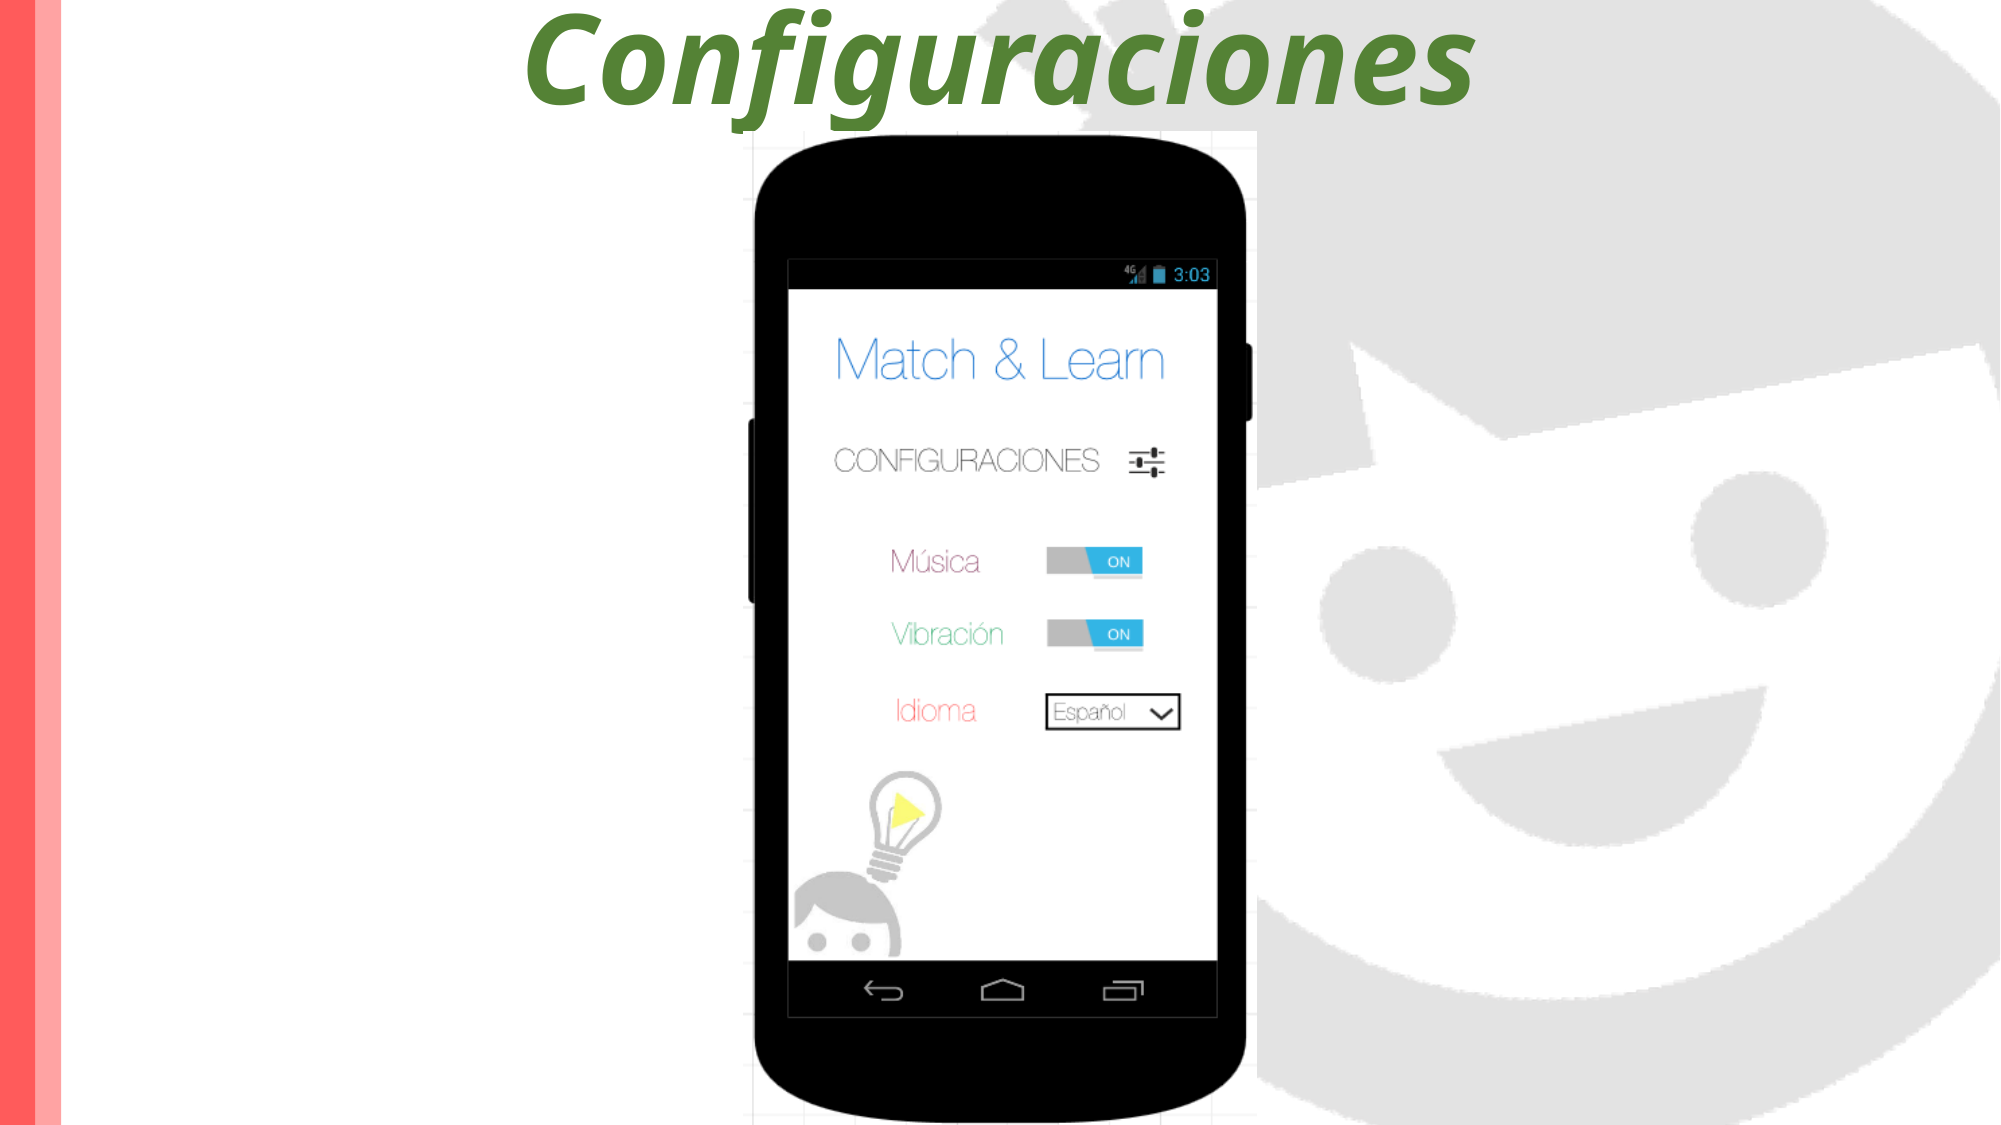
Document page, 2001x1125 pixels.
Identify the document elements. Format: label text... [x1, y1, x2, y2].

text_box Configuraciones [170, 0, 1830, 140]
picture [743, 131, 1257, 1125]
